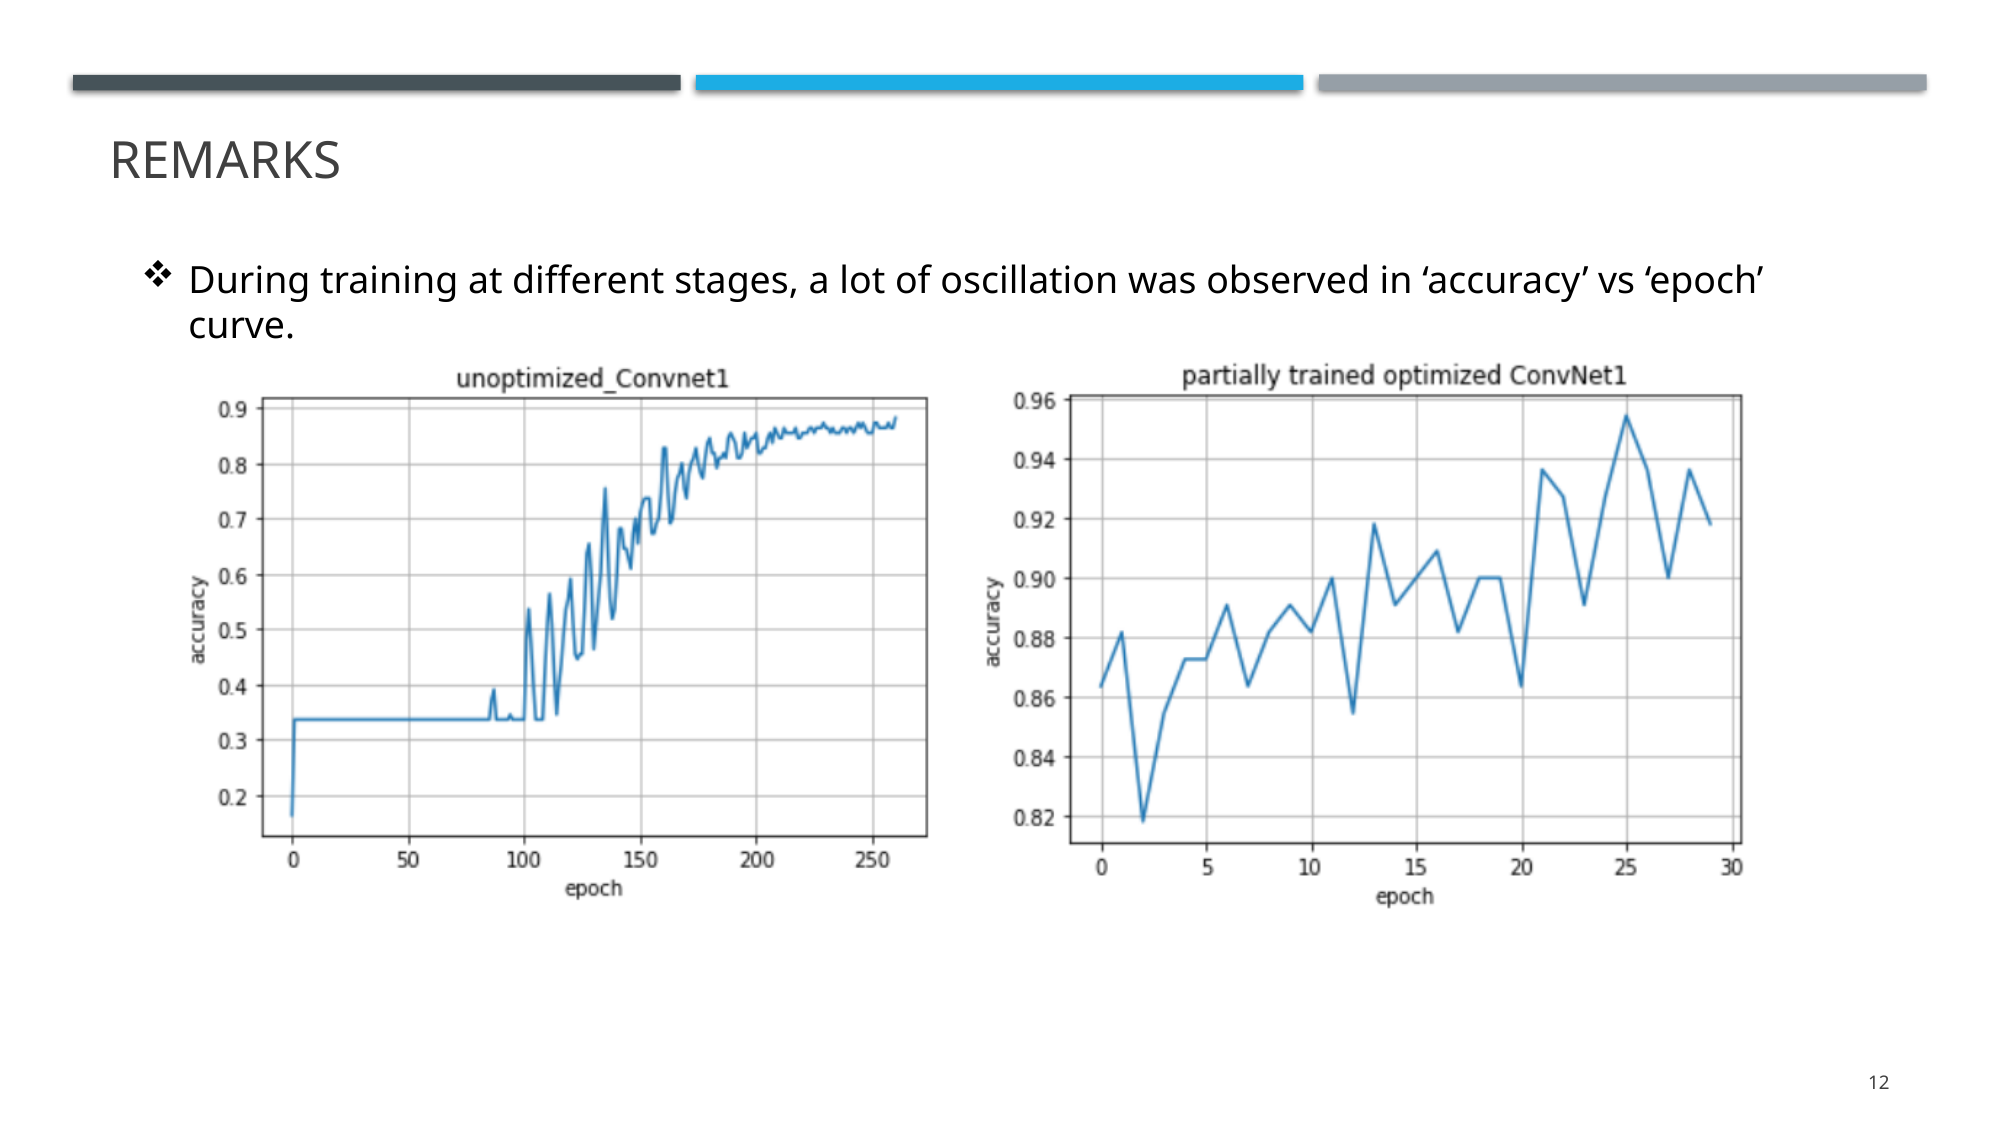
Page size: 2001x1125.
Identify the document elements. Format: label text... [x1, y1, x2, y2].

picture [970, 354, 1756, 917]
slide_number 12 [1732, 1053, 1905, 1114]
title Remarks [94, 119, 1904, 197]
picture [178, 361, 937, 909]
text_box During training at different stages, a lot of oscillation was observed in ‘accuracy’ vs ‘epoch’ curve. [126, 248, 1850, 354]
